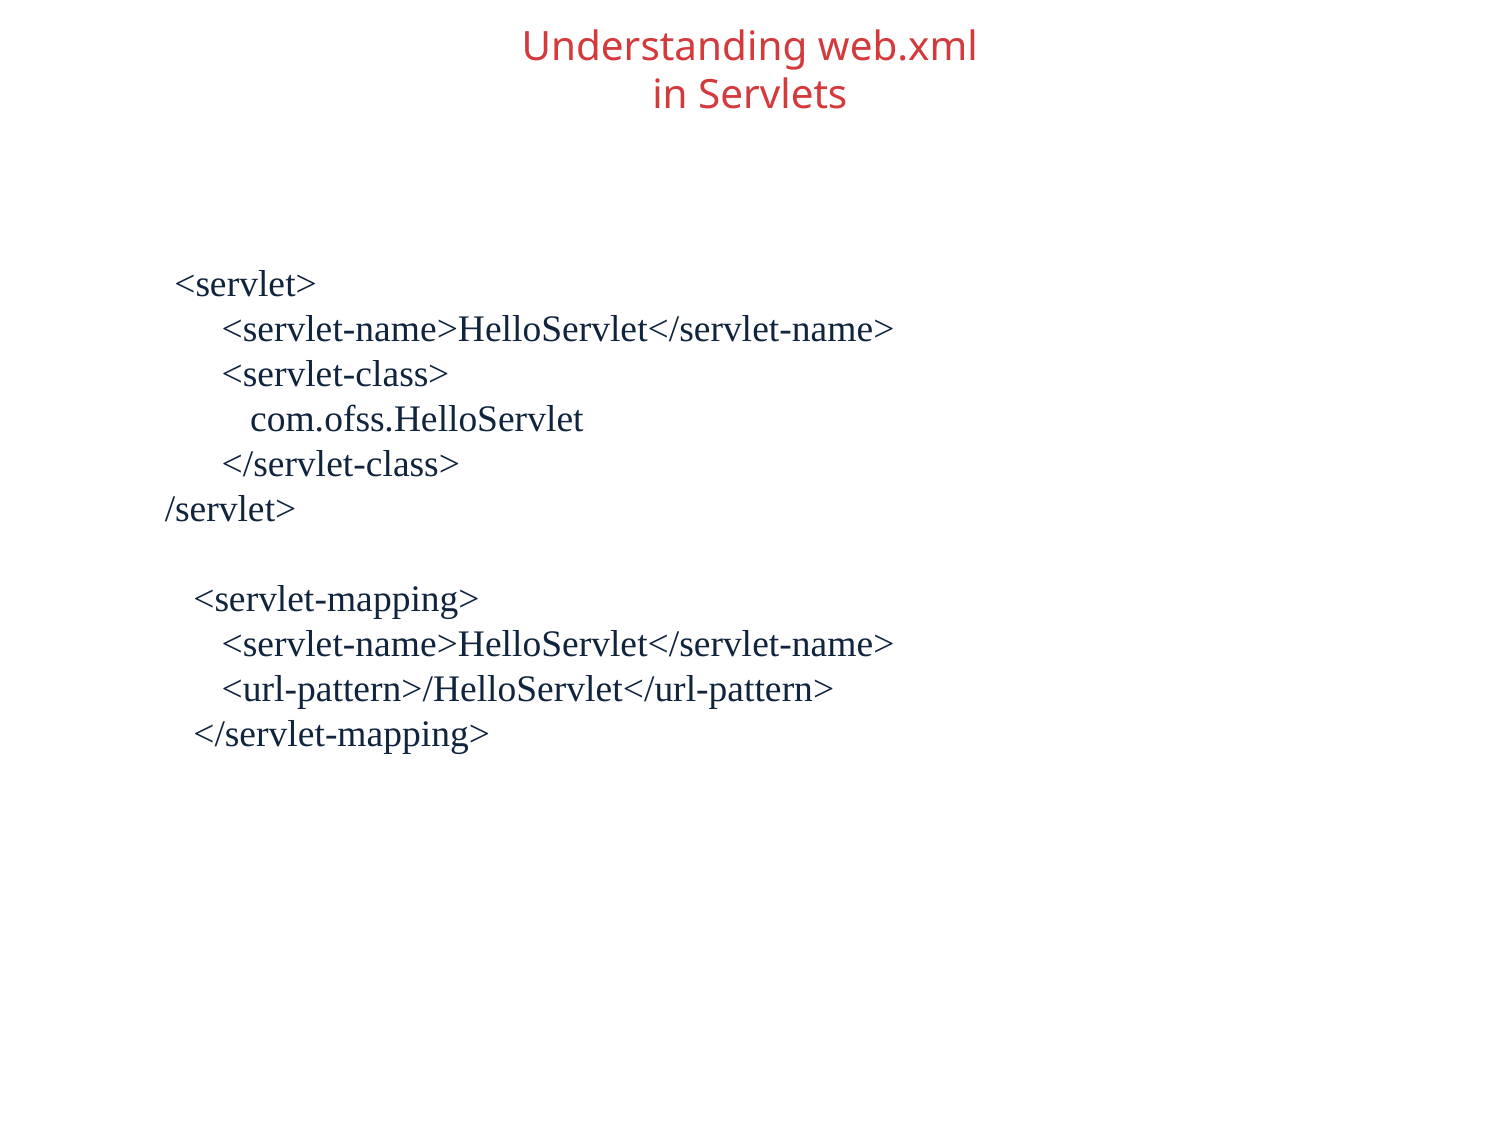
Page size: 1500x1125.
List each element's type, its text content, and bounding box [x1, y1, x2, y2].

title Understanding web.xml in Servlets [150, 12, 1350, 125]
subtitle <servlet> <servlet-name>HelloServlet</servlet-name> <servlet-class> com.ofss.HelloServlet </servlet-class> /servlet> <servlet-mapping> <servlet-name>HelloServlet</servlet-name> <url-pattern>/HelloServlet</url-pattern> </servlet-mapping> [150, 200, 1350, 813]
